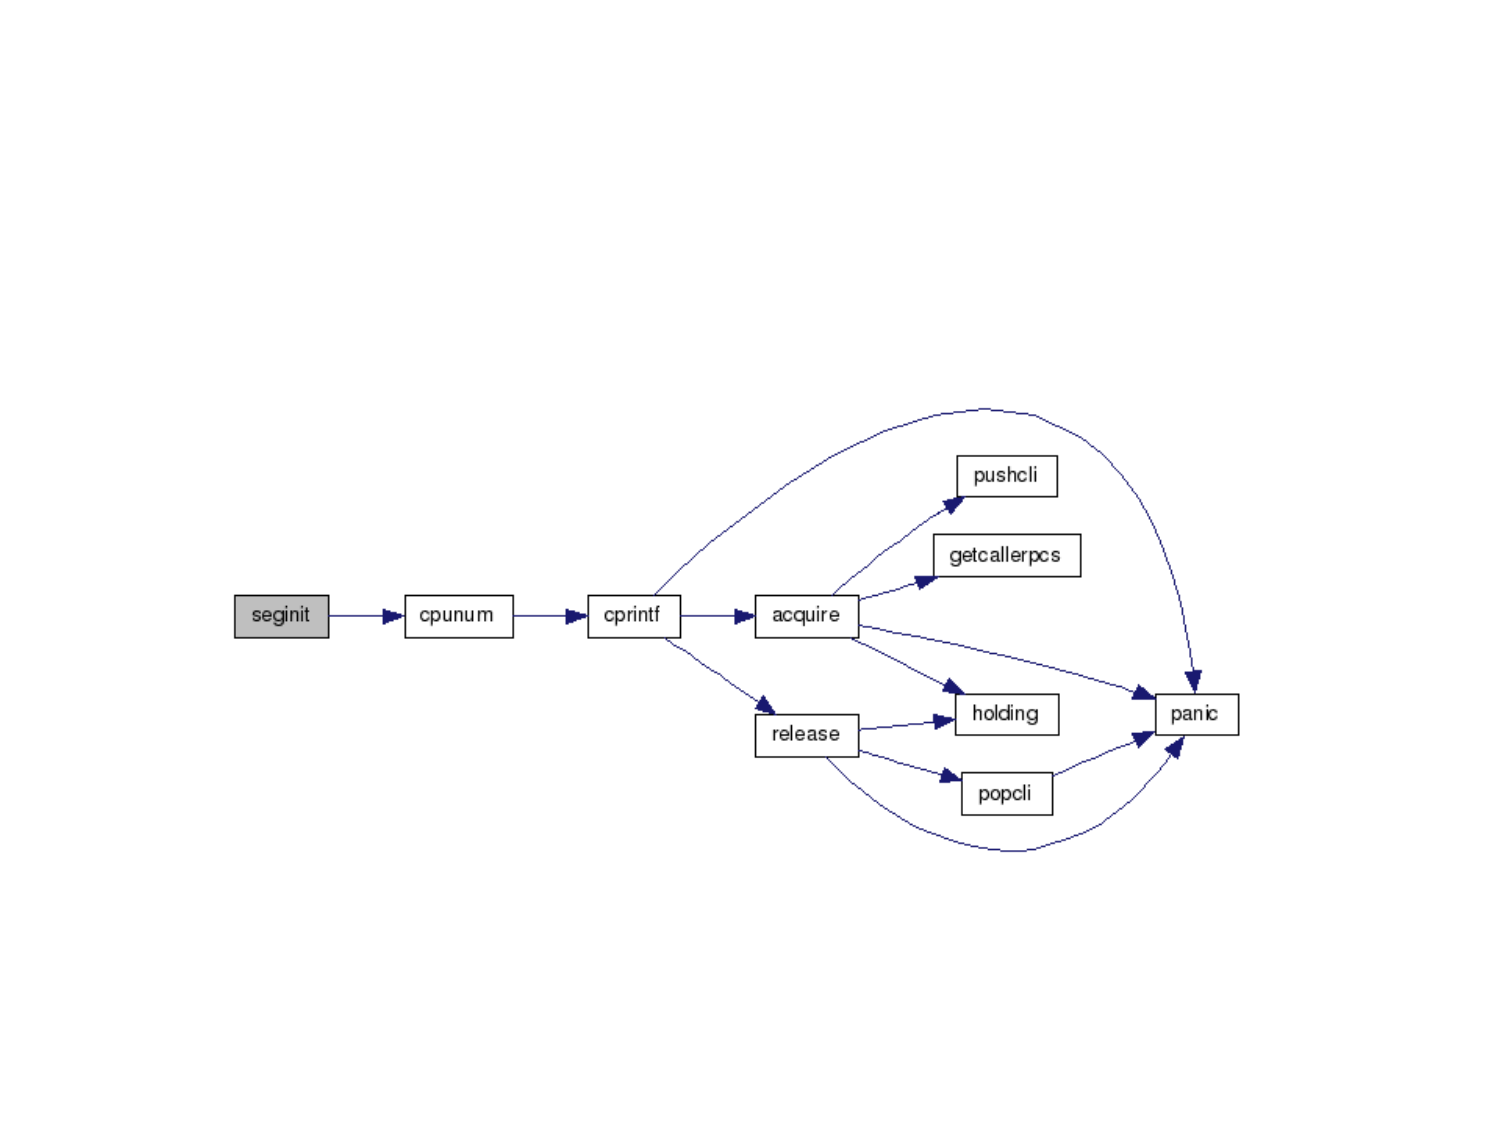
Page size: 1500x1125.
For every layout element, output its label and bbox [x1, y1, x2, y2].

picture [224, 399, 1246, 860]
